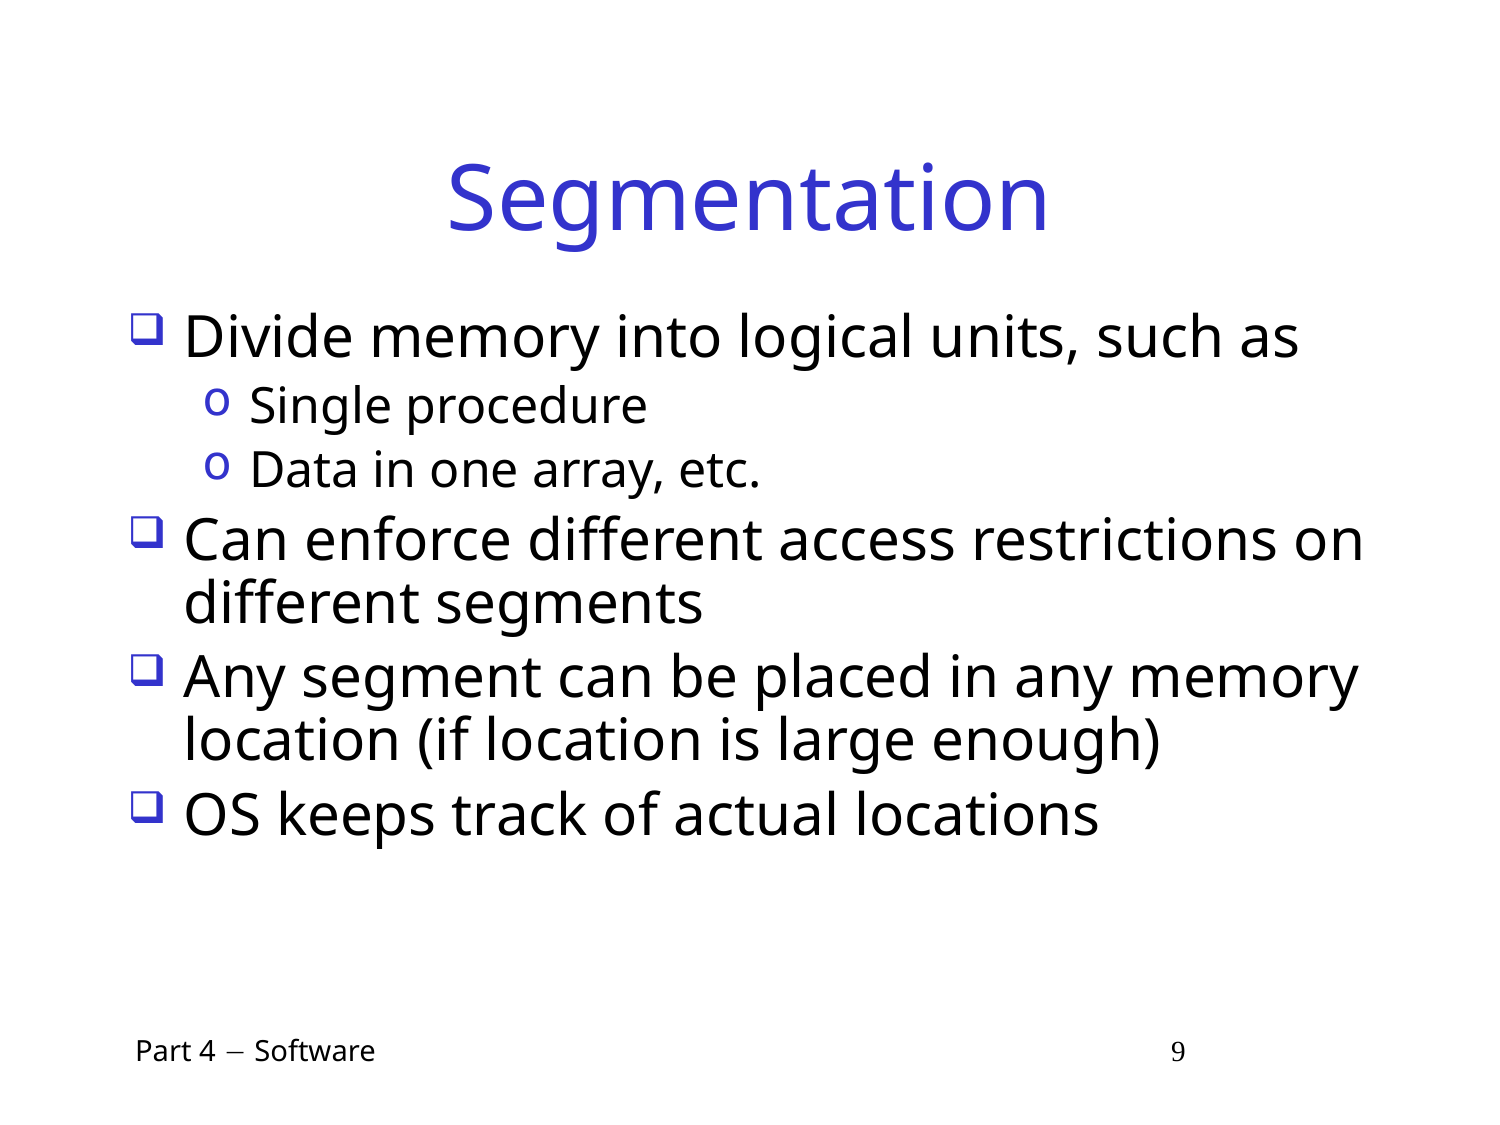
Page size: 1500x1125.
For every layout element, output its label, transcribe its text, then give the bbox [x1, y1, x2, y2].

footer Part 4  Software 9 [112, 1024, 1401, 1101]
title Segmentation [112, 99, 1388, 288]
list Divide memory into logical units, such as Single procedure Data in one array, etc. Can enforce different access restrictions on different segments Any segment can be placed in any memory location (if location is large enough) OS keeps track of actual locations [112, 299, 1388, 976]
